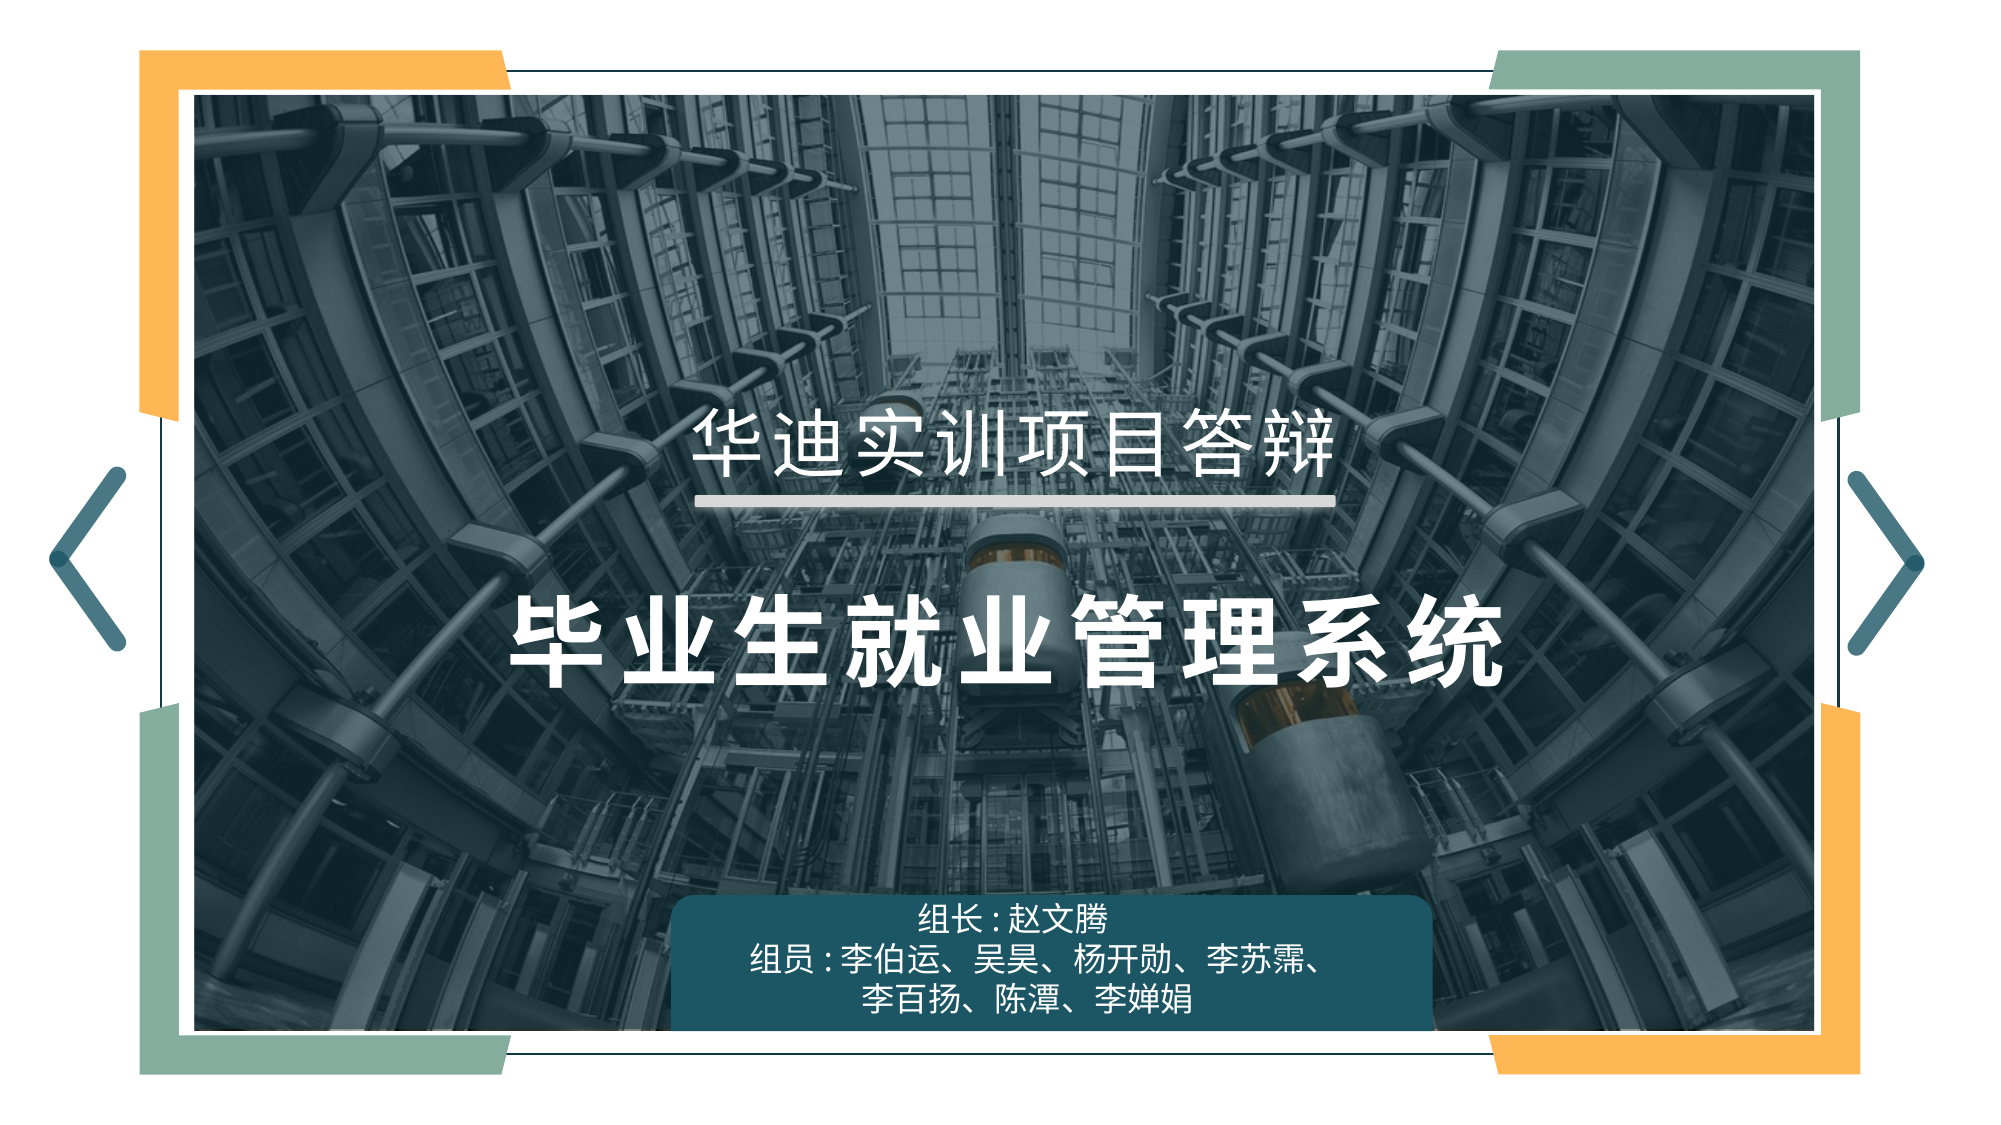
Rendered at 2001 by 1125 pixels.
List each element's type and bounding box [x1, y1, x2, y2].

text_box [139, 50, 1861, 1075]
text_box [327, 389, 2000, 1032]
text_box [58, 475, 118, 559]
text_box [58, 559, 118, 643]
text_box [1856, 564, 1916, 647]
text_box [1856, 479, 1916, 563]
